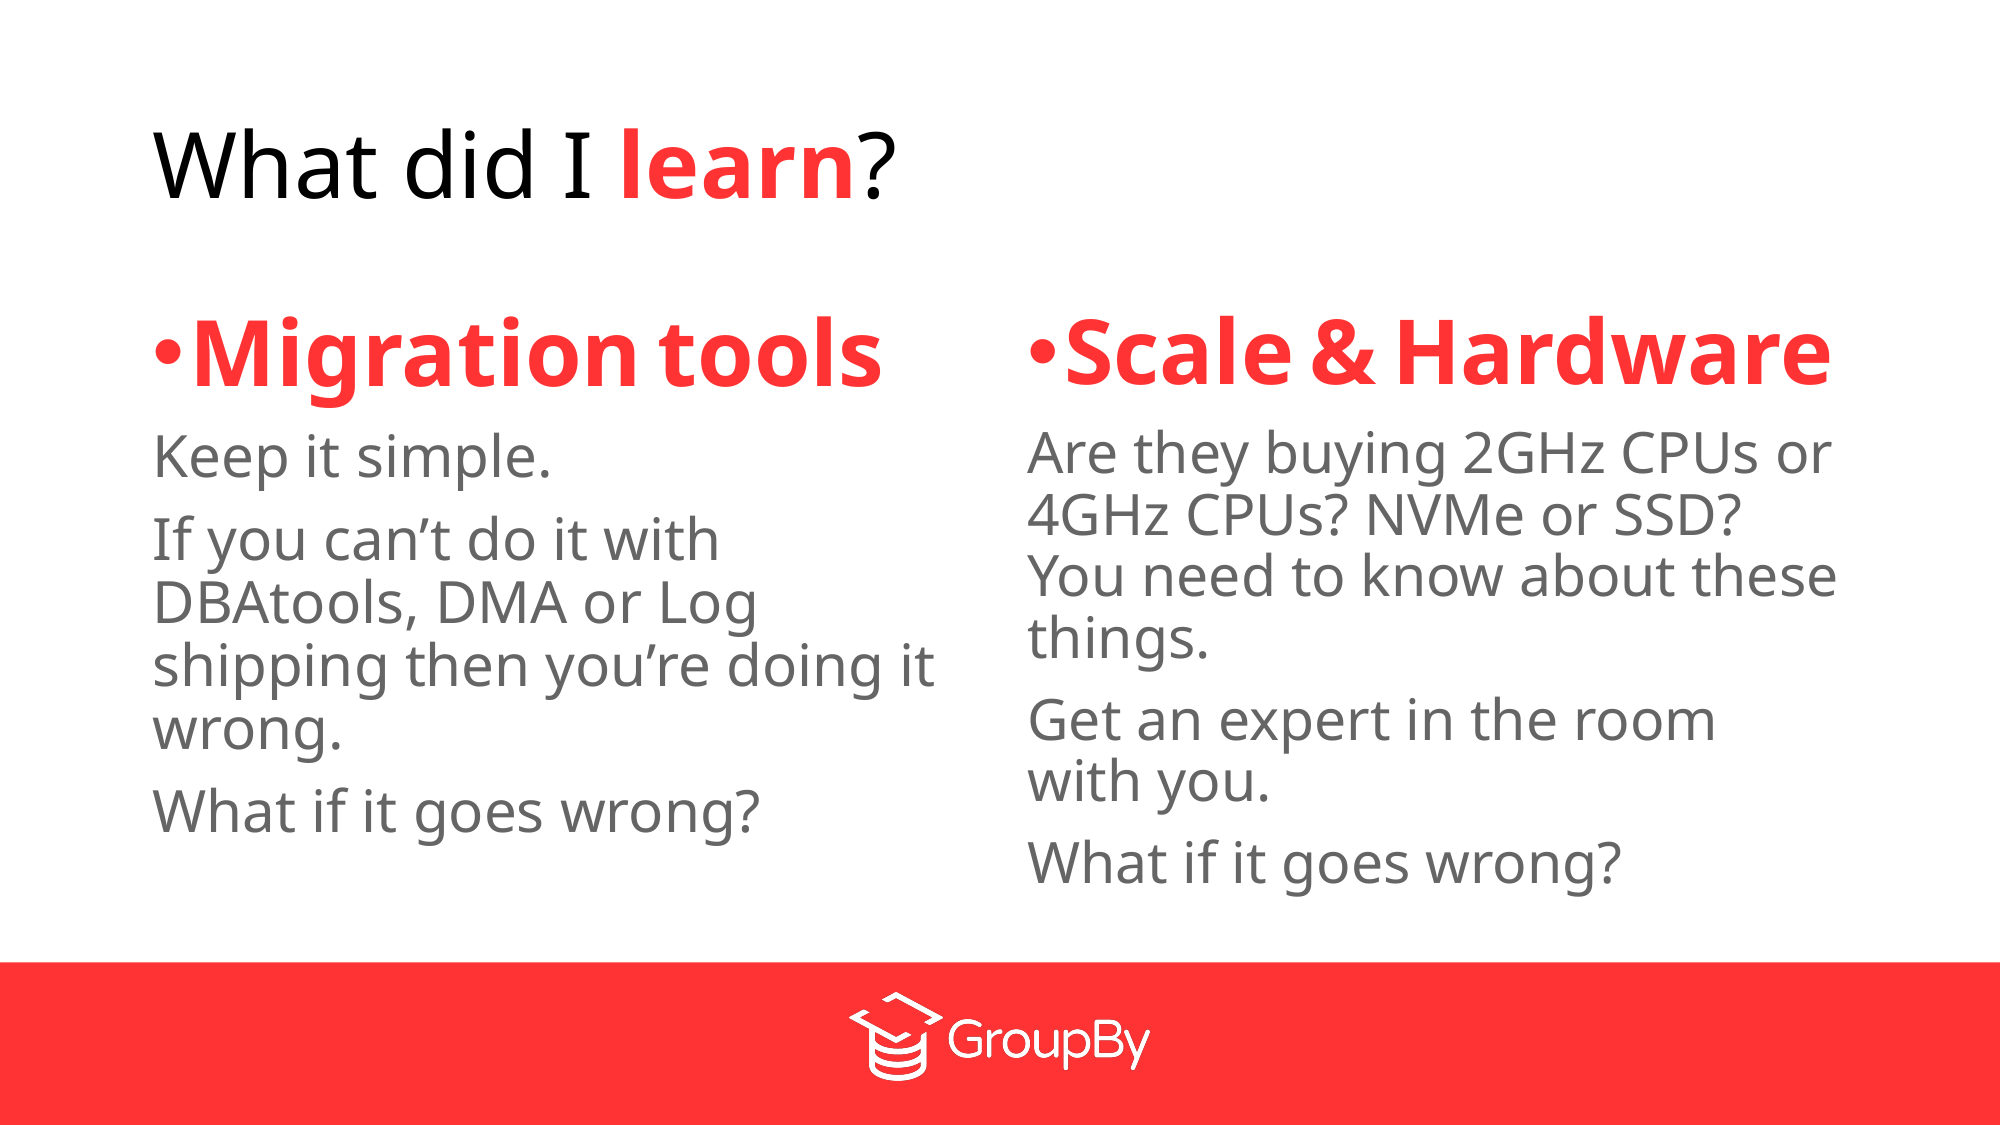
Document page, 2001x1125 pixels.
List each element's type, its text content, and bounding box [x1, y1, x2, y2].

picture [849, 992, 1150, 1081]
list Scale & Hardware Are they buying 2GHz CPUs or 4GHz CPUs? NVMe or SSD? You need to know about these things. Get an expert in the room with you. What if it goes wrong? [1012, 299, 1863, 941]
list Migration tools Keep it simple. If you can’t do it with DBAtools, DMA or Log shipping then you’re doing it wrong. What if it goes wrong? [137, 299, 988, 941]
title What did I learn? [137, 59, 1863, 278]
